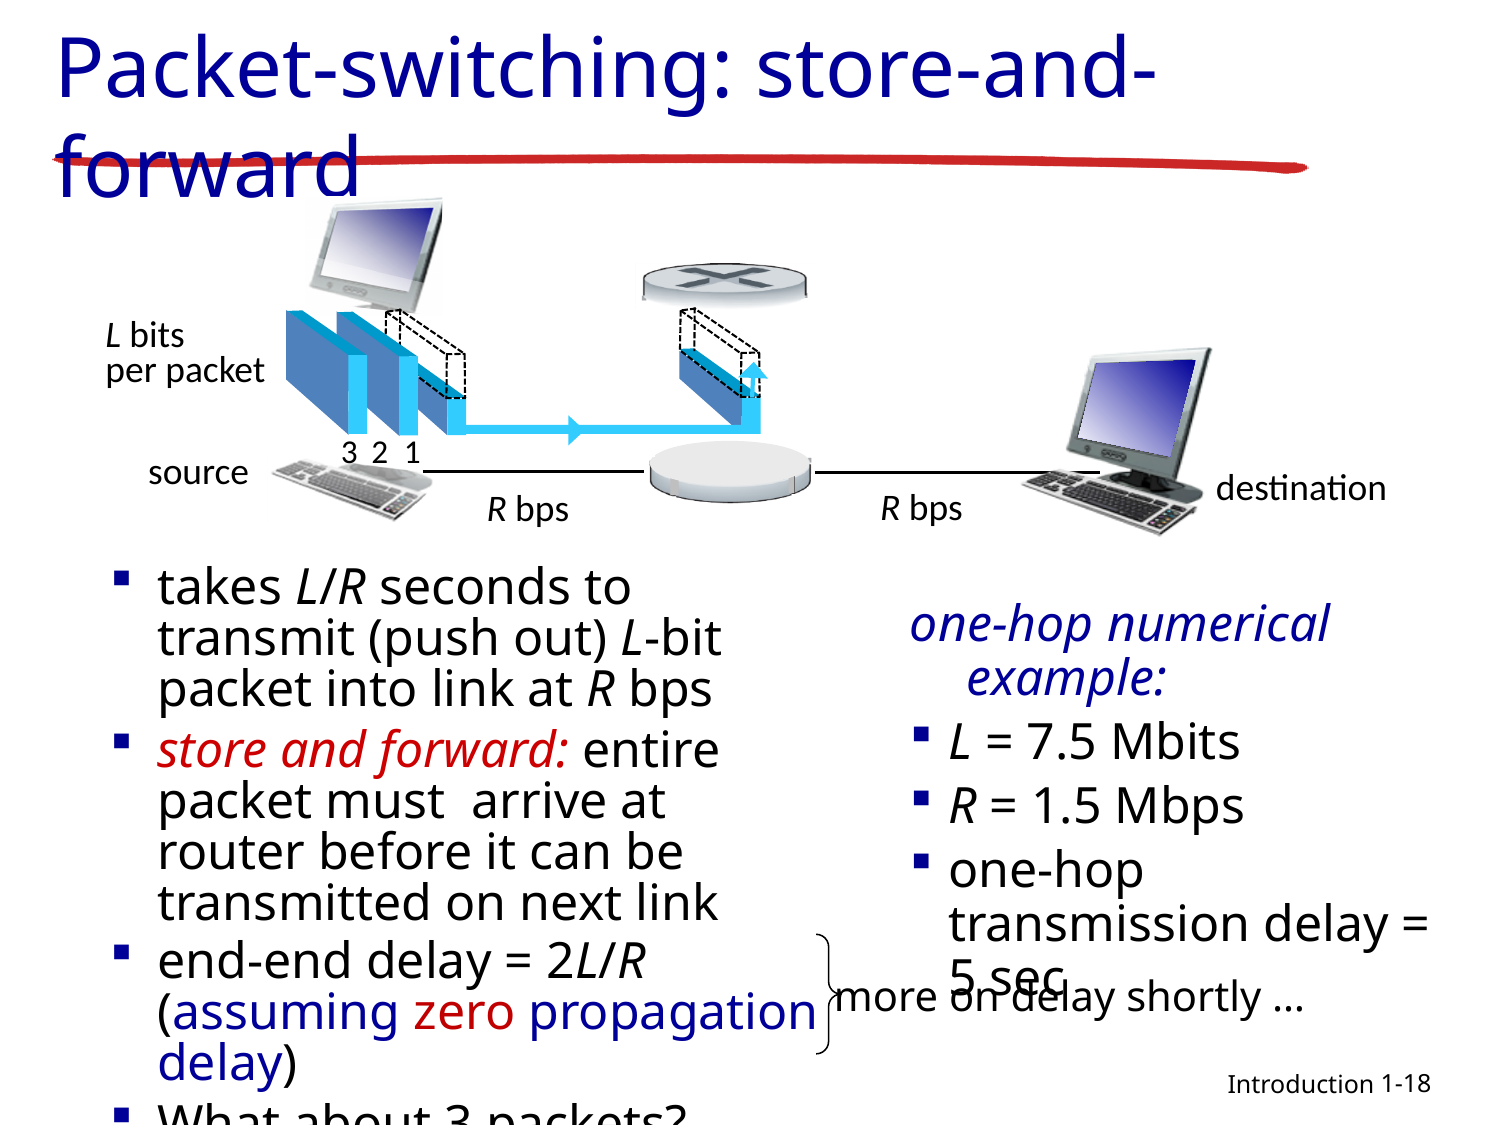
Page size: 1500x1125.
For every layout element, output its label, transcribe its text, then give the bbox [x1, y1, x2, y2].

text_box source [133, 439, 265, 500]
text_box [285, 306, 768, 446]
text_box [284, 196, 474, 306]
title Packet-switching: store-and-forward [39, 46, 1384, 183]
list takes L/R seconds to transmit (push out) L-bit packet into link at R bps store and forward: entire packet must arrive at router before it can be transmitted on next link [95, 556, 775, 930]
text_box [643, 440, 818, 505]
text_box R bps [471, 480, 585, 537]
list one-hop numerical example: L = 7.5 Mbits R = 1.5 Mbps one-hop transmission delay = 5 sec [895, 590, 1472, 957]
footer Introduction [914, 1060, 1391, 1109]
slide_number 1-18 [1365, 1059, 1477, 1106]
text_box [267, 453, 442, 524]
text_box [635, 263, 816, 314]
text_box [974, 339, 1218, 551]
text_box R bps [865, 481, 969, 536]
picture [47, 149, 1323, 179]
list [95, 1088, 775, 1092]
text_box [865, 475, 972, 536]
text_box L bits per packet [90, 312, 280, 398]
text_box end-end delay = 2L/R (assuming zero propagation delay) What about 3 packets? General? [95, 930, 851, 1088]
text_box destination [1221, 455, 1402, 516]
text_box more on delay shortly … [851, 962, 1320, 1027]
